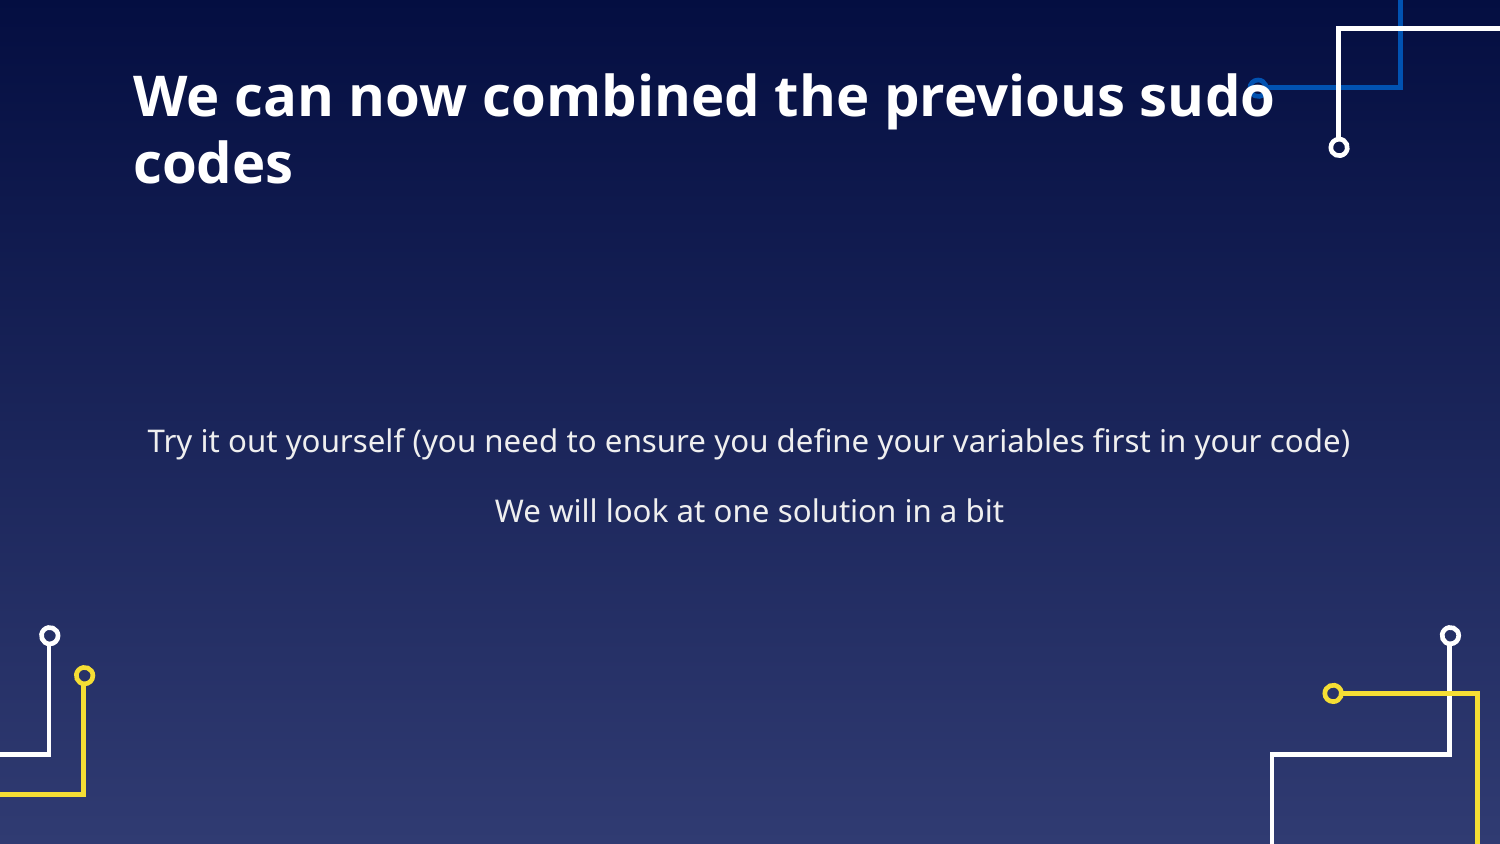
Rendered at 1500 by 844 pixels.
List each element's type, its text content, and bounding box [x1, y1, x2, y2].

title We can now combined the previous sudo codes [118, 88, 1382, 167]
list Try it out yourself (you need to ensure you define your variables first in your code) We will look at one solution in a bit [118, 194, 1382, 756]
